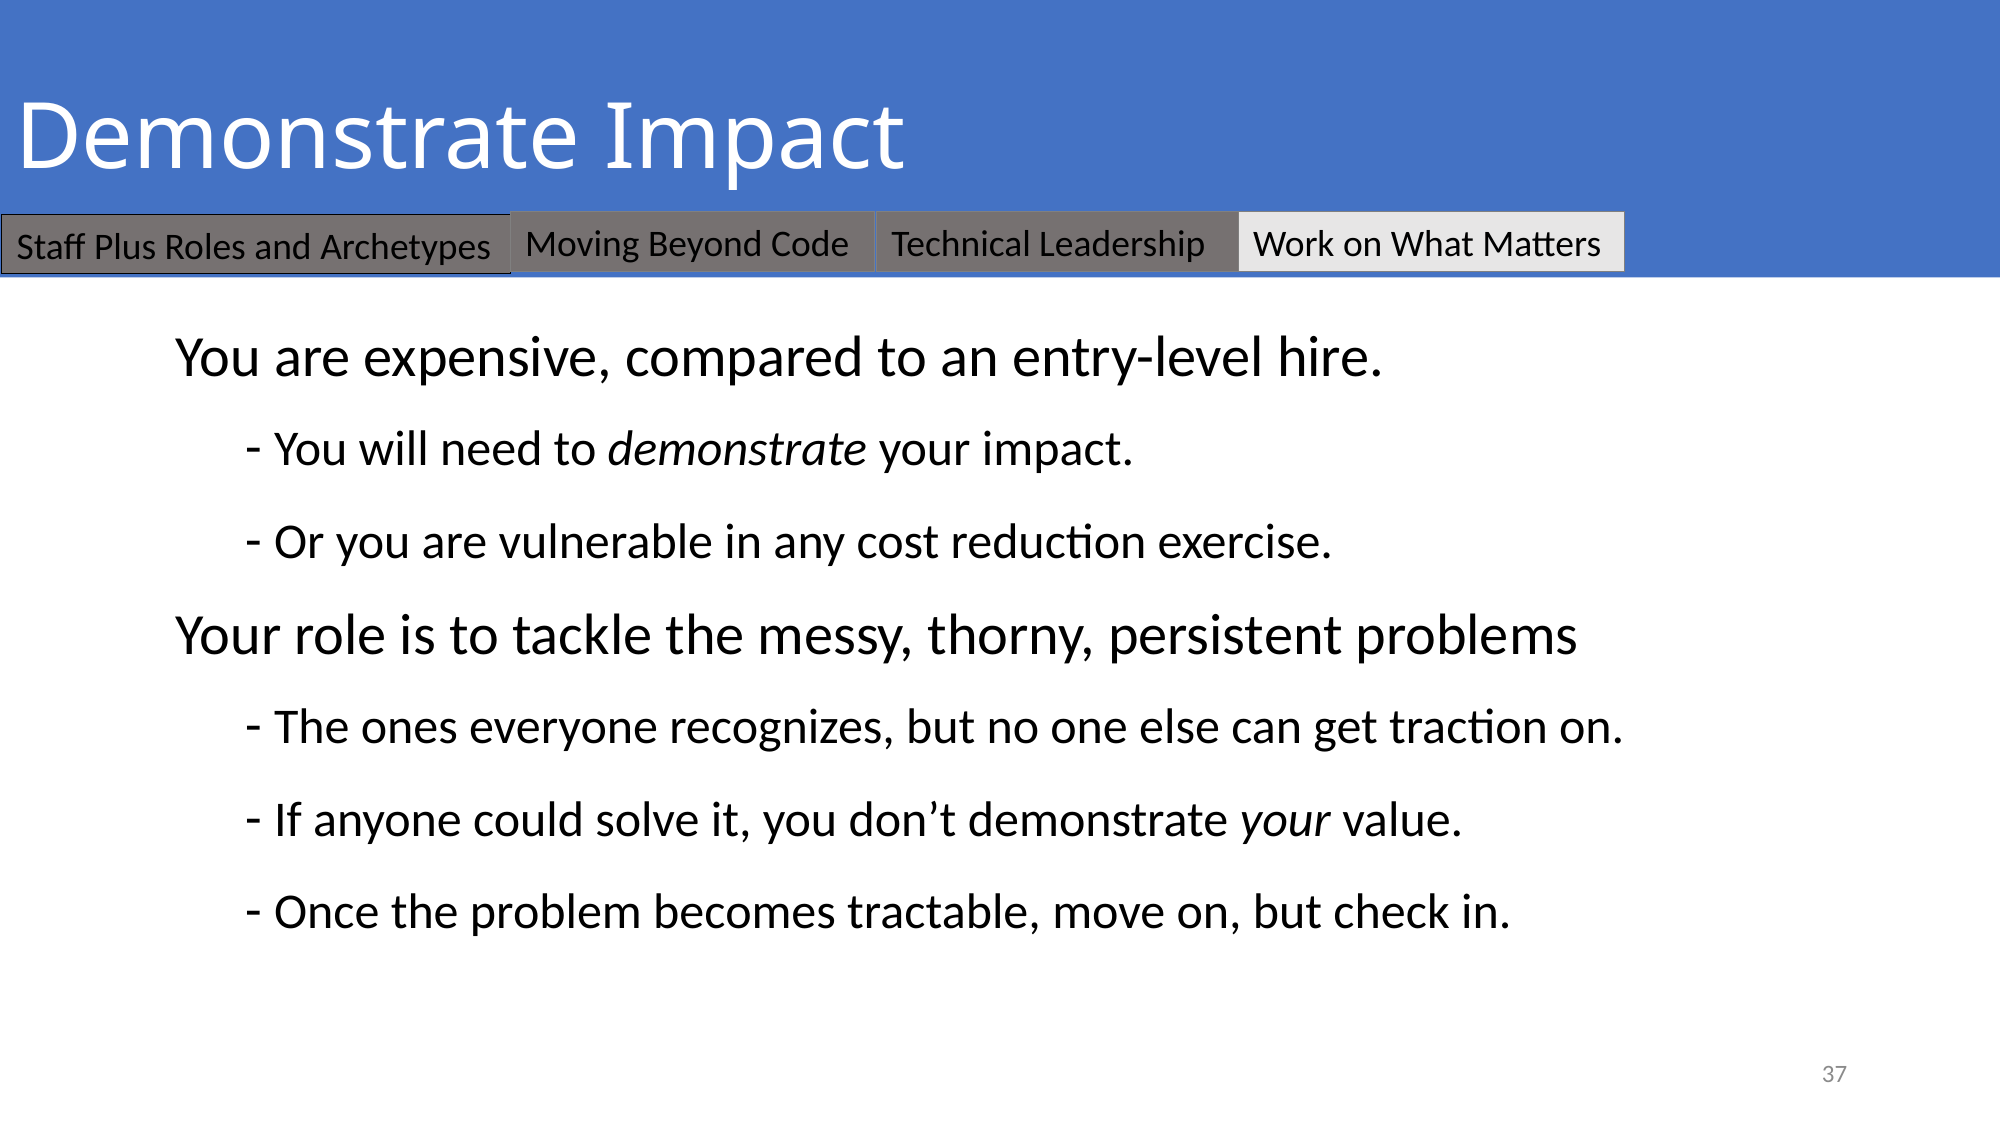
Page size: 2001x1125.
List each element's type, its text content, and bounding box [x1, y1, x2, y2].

text_box You are expensive, compared to an entry-level hire. [160, 319, 1441, 404]
text_box Your role is to tackle the messy, thorny, persistent problems [160, 596, 1697, 681]
title Demonstrate Impact [0, 0, 2000, 278]
slide_number 37 [1412, 1042, 1863, 1103]
text_box - You will need to demonstrate your impact. [230, 411, 1863, 496]
text_box - If anyone could solve it, you don’t demonstrate your value. [230, 781, 1863, 866]
text_box Moving Beyond Code [510, 211, 875, 272]
text_box - Or you are vulnerable in any cost reduction exercise. [230, 504, 1863, 589]
text_box Technical Leadership [876, 211, 1238, 272]
text_box Work on What Matters [1238, 211, 1625, 272]
text_box - The ones everyone recognizes, but no one else can get traction on. [230, 689, 1863, 774]
text_box - Once the problem becomes tractable, move on, but check in. [230, 874, 1863, 959]
text_box Staff Plus Roles and Archetypes [1, 214, 511, 274]
